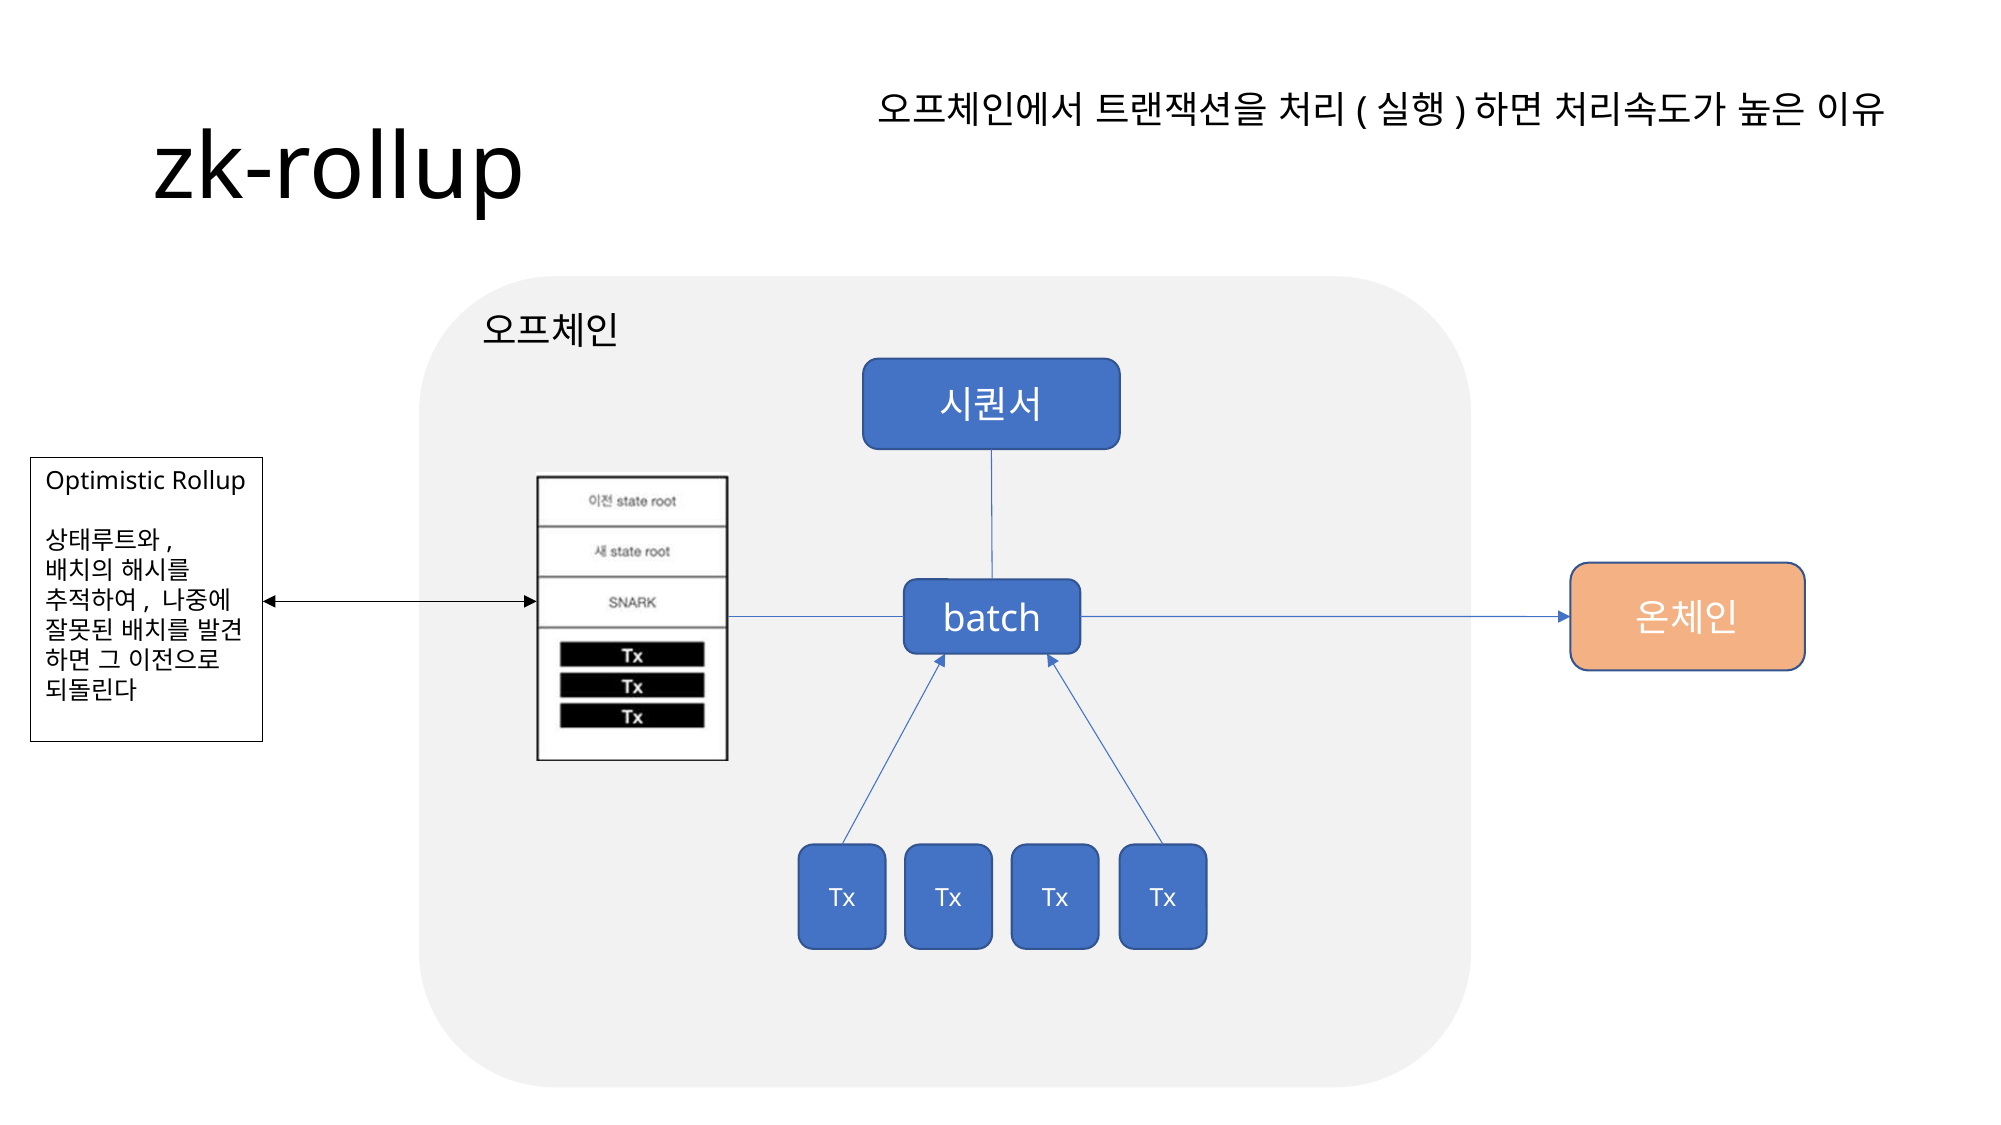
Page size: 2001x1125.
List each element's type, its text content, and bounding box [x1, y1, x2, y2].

text_box Tx [1118, 843, 1208, 950]
text_box [419, 278, 1472, 616]
title zk-rollup [137, 59, 1863, 278]
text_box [1047, 653, 1164, 845]
text_box Tx [797, 843, 887, 950]
text_box Tx [904, 843, 994, 950]
text_box 시퀀서 [862, 357, 1121, 451]
text_box Optimistic Rollup 상태루트와, 배치의 해시를 추적하여, 나중에 잘못된 배치를 발견 하면 그 이전으로 되돌린다 [30, 457, 263, 742]
text_box 온체인 [1569, 561, 1806, 672]
text_box Tx [1010, 843, 1100, 950]
text_box batch [902, 578, 1082, 655]
text_box [419, 602, 1472, 1088]
picture [536, 472, 729, 761]
text_box 오프체인에서 트랜잭션을 처리(실행)하면 처리속도가 높은 이유 [863, 78, 1977, 139]
text_box 오프체인 [467, 299, 691, 360]
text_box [842, 653, 946, 845]
